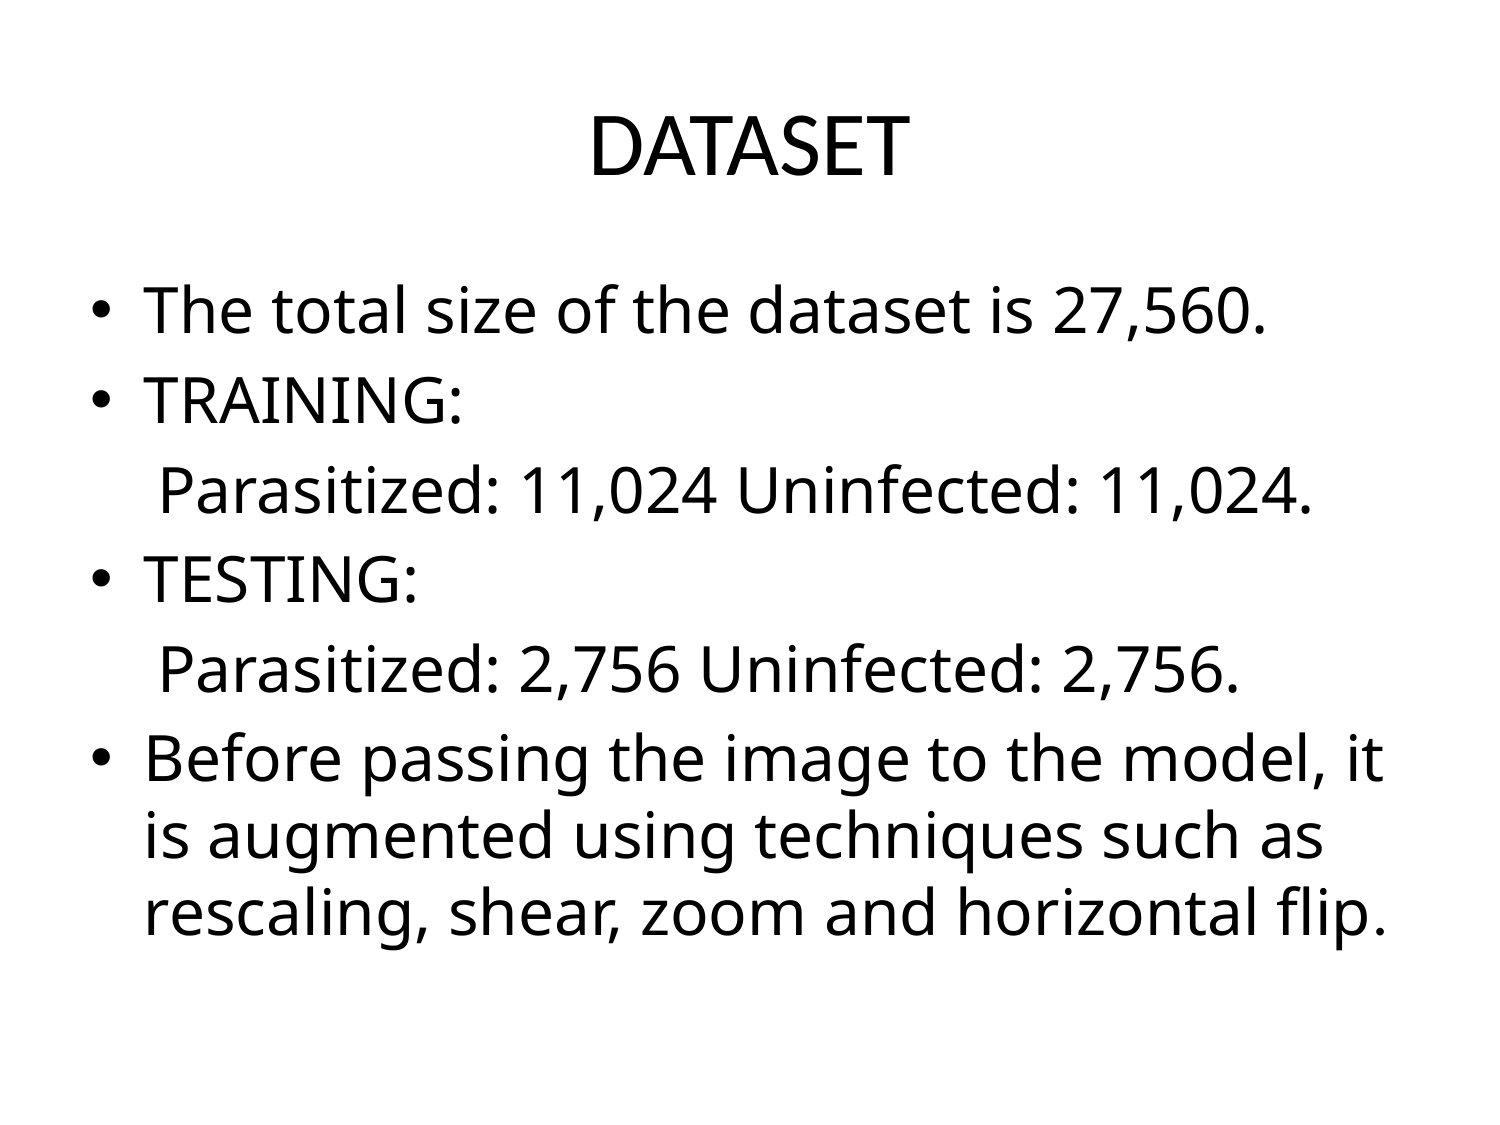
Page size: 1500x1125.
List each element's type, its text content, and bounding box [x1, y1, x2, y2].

list The total size of the dataset is 27,560. TRAINING: Parasitized: 11,024 Uninfected: 11,024. TESTING: Parasitized: 2,756 Uninfected: 2,756. Before passing the image to the model, it is augmented using techniques such as rescaling, shear, zoom and horizontal flip. [75, 262, 1425, 1005]
title DATASET [75, 45, 1425, 233]
